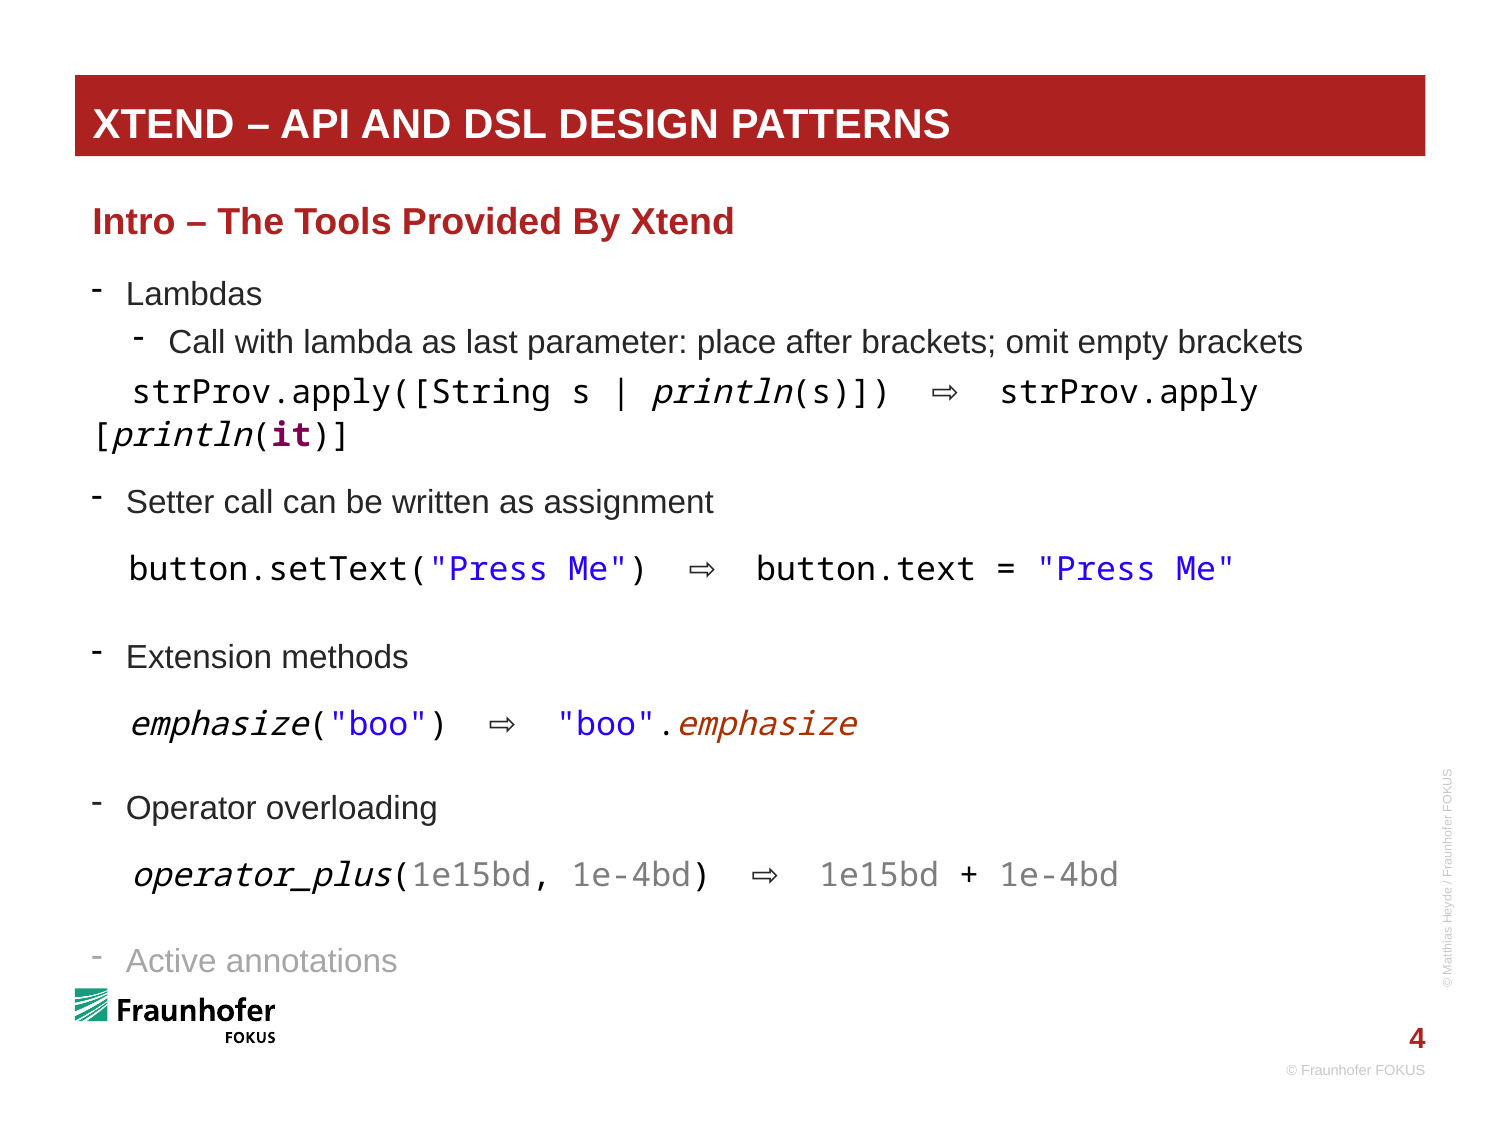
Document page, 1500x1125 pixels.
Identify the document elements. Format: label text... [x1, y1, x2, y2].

text_box © Matthias Heyde / Fraunhofer FOKUS [1424, 662, 1464, 988]
list Intro – The Tools Provided By Xtend [74, 200, 1426, 270]
list Lambdas Call with lambda as last parameter: place after brackets; omit empty brackets strProv.apply([String s | println(s)]) ⇨ strProv.apply [println(it)] Setter call can be written as assignment button.setText("Press Me") ⇨ button.text = "Press Me" Extension methods emphasize("boo") ⇨ "boo".emphasize Operator overloading operator_plus(1e15bd, 1e-4bd) ⇨ 1e15bd + 1e-4bd Active annotations [74, 270, 1426, 968]
title Xtend – API and DSL Design Patterns [75, 75, 1426, 157]
footer © Fraunhofer FOKUS [73, 1050, 1426, 1090]
